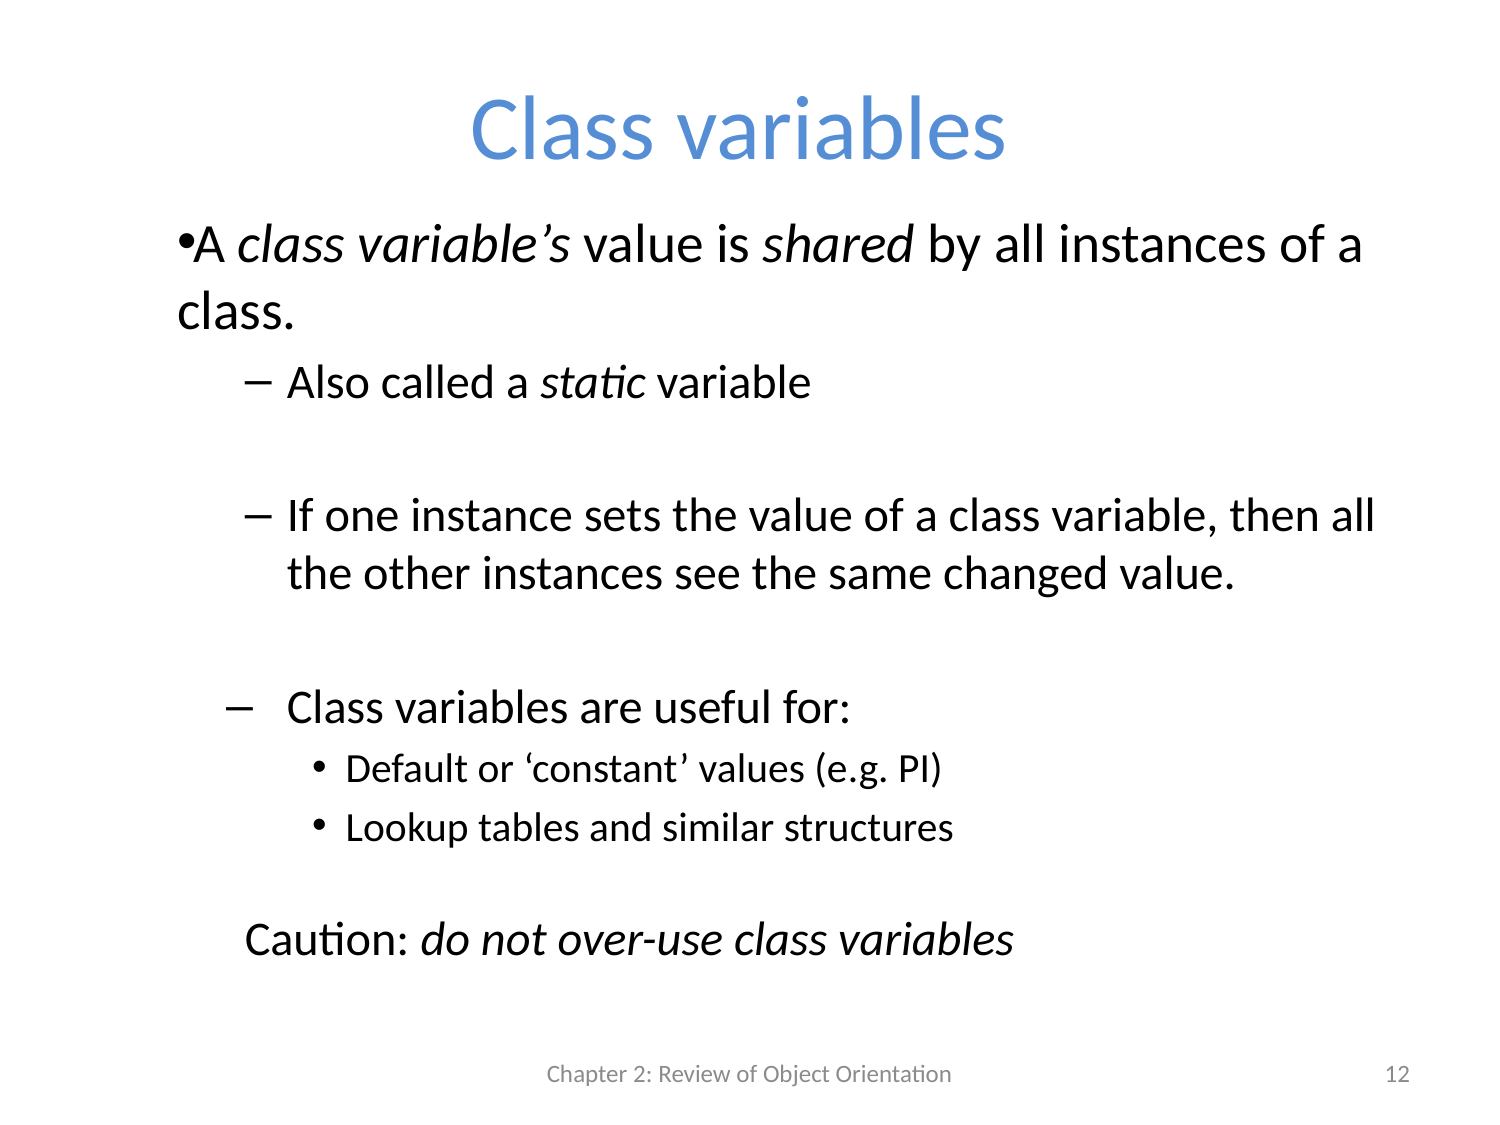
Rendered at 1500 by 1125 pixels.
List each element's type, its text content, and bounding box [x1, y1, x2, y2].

footer Chapter 2: Review of Object Orientation [512, 1042, 988, 1103]
list A class variable’s value is shared by all instances of a class. Also called a static variable If one instance sets the value of a class variable, then all the other instances see the same changed value. Class variables are useful for: Default or ‘constant’ values (e.g. PI) Lookup tables and similar structures Caution: do not over-use class variables [162, 200, 1400, 988]
title Class variables [75, 45, 1425, 200]
slide_number 12 [1074, 1042, 1425, 1103]
